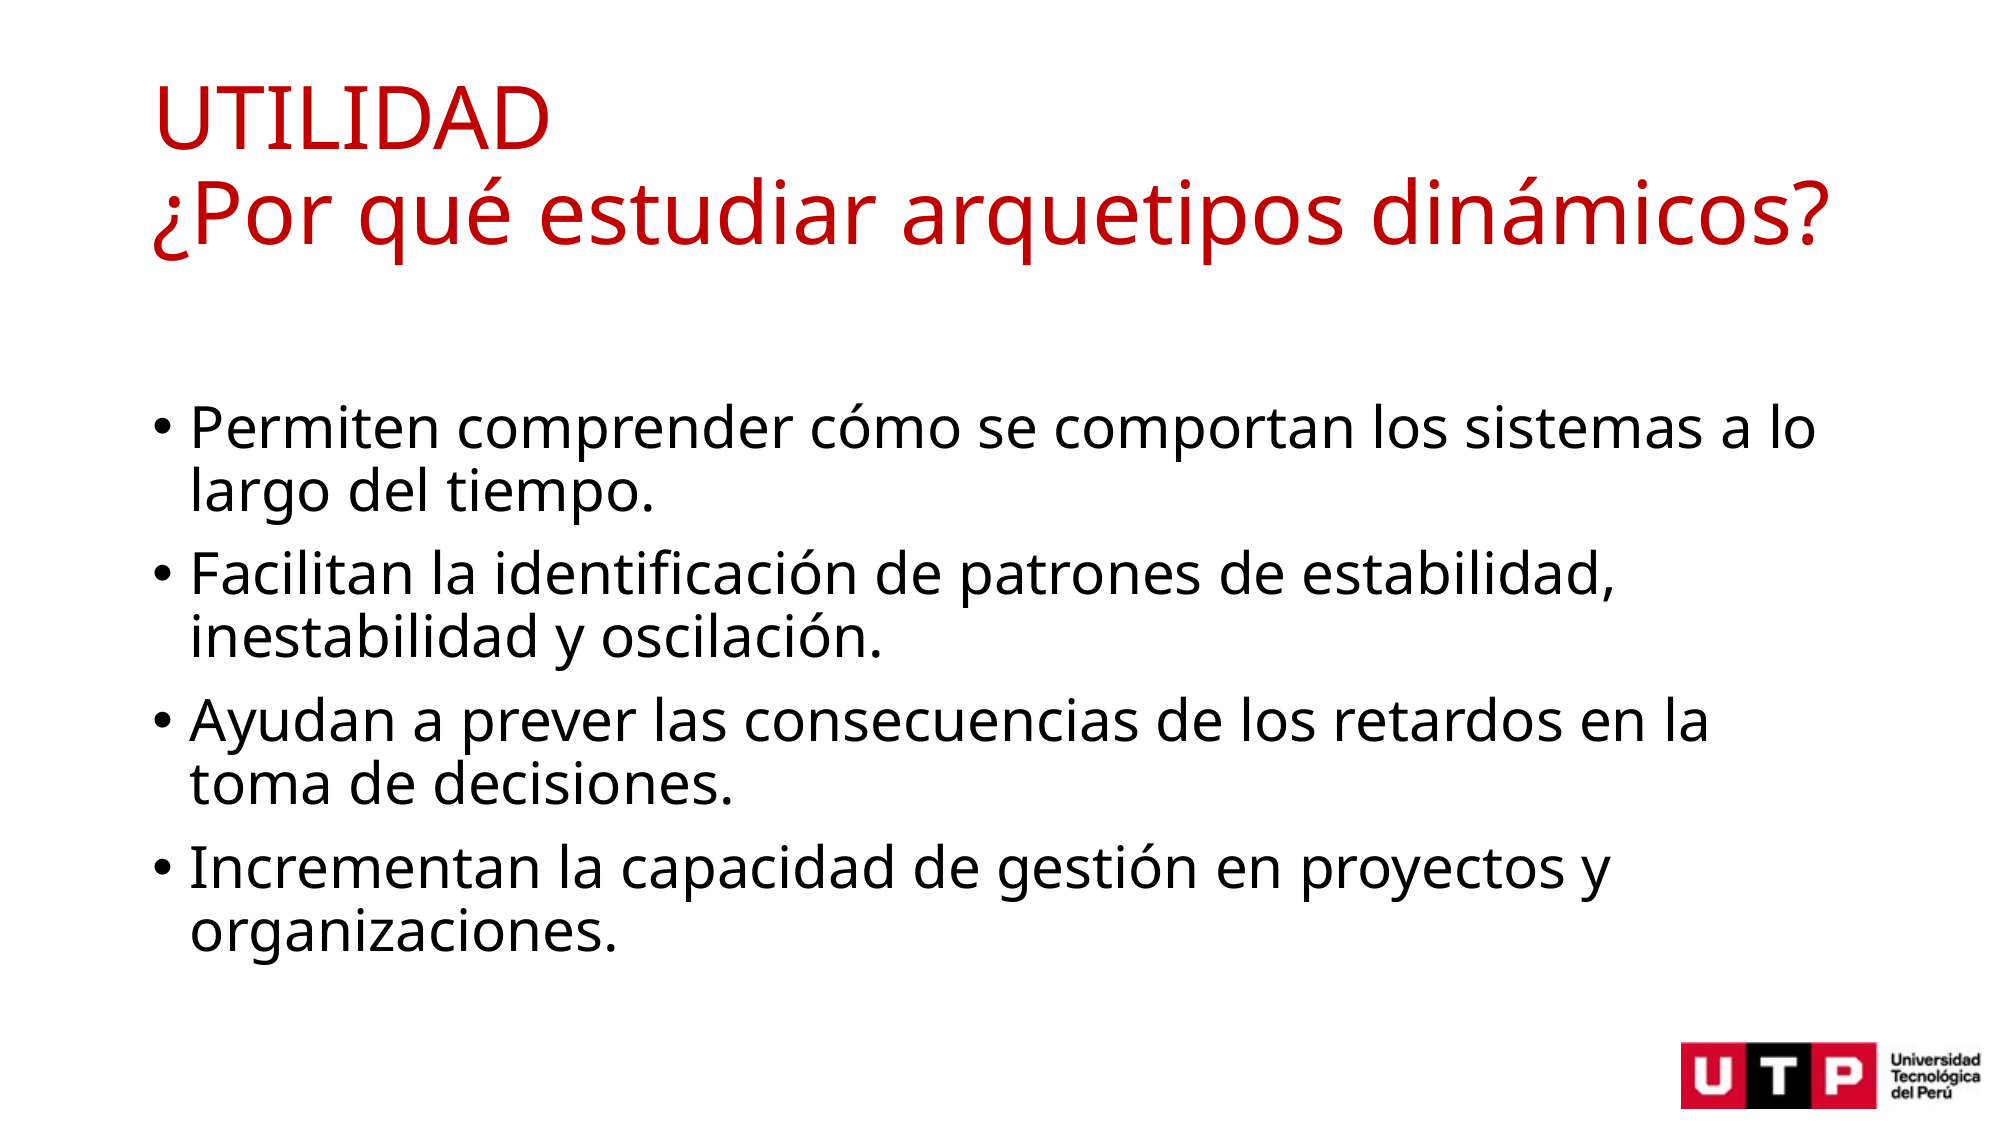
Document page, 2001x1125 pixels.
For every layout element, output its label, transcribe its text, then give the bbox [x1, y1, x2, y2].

list Permiten comprender cómo se comportan los sistemas a lo largo del tiempo. Facilitan la identificación de patrones de estabilidad, inestabilidad y oscilación. Ayudan a prever las consecuencias de los retardos en la toma de decisiones. Incrementan la capacidad de gestión en proyectos y organizaciones. [137, 299, 1863, 1014]
picture [1680, 1042, 2000, 1109]
title UTILIDAD ¿Por qué estudiar arquetipos dinámicos? [137, 59, 1863, 278]
